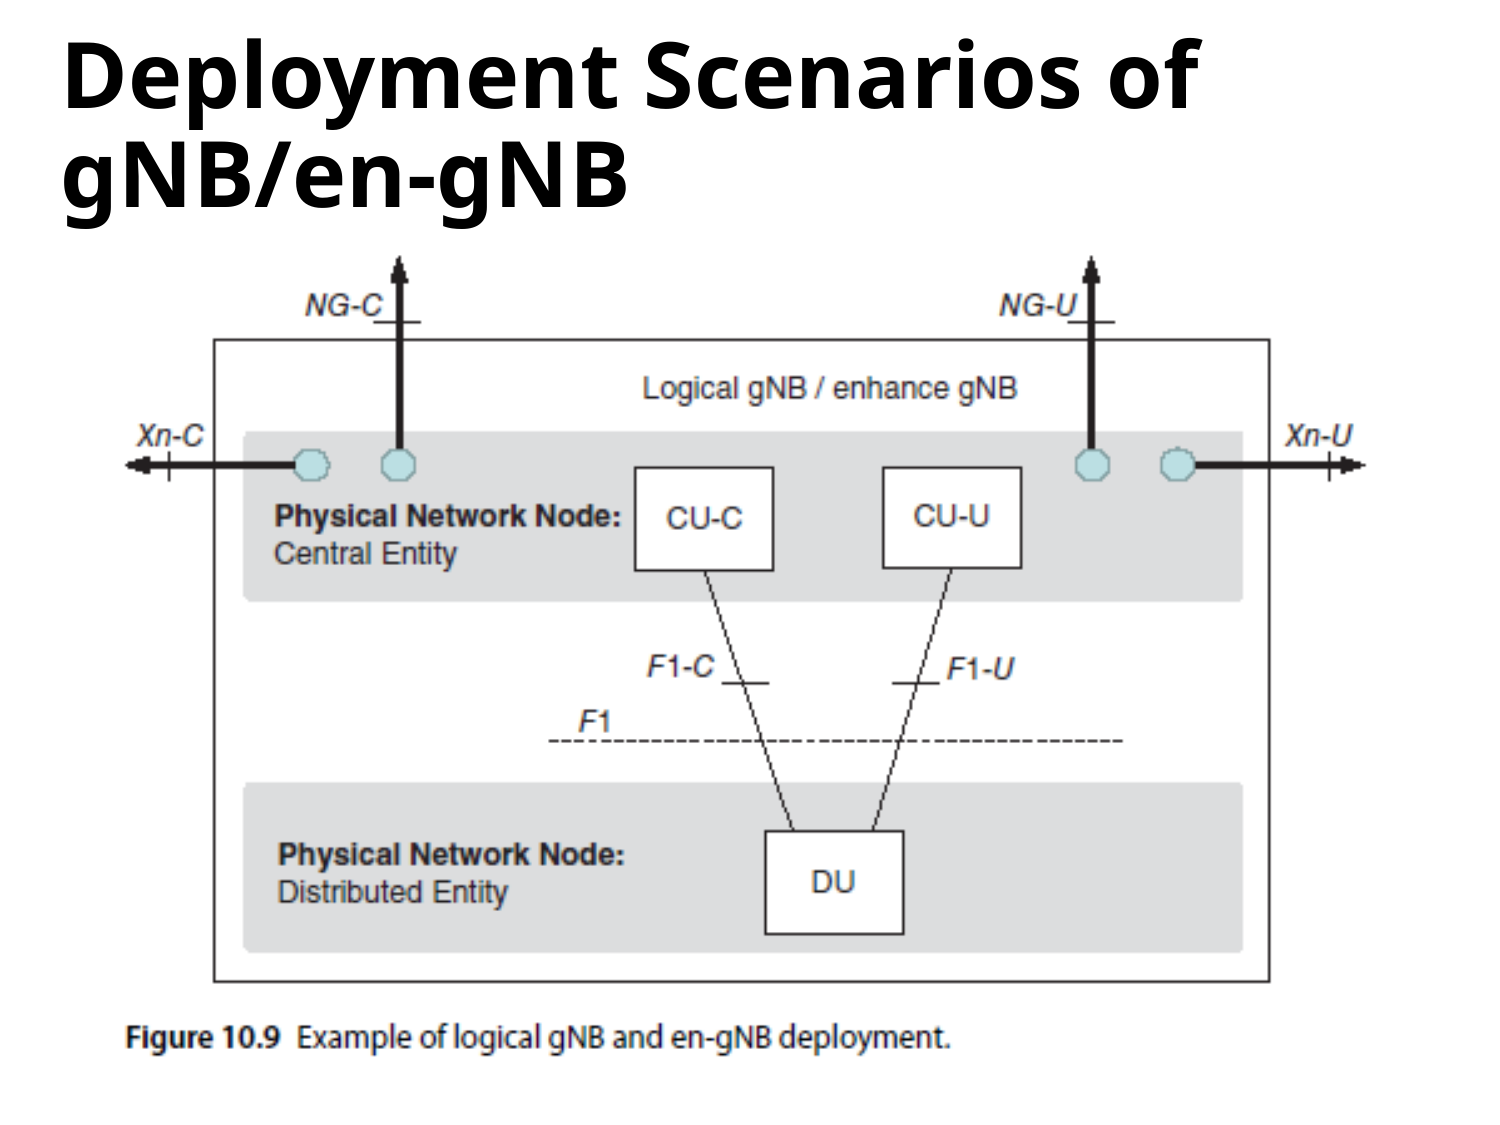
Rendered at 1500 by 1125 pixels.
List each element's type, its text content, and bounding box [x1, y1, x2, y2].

title Deployment Scenarios of gNB/en-gNB [45, 41, 1455, 216]
picture [116, 239, 1384, 1074]
